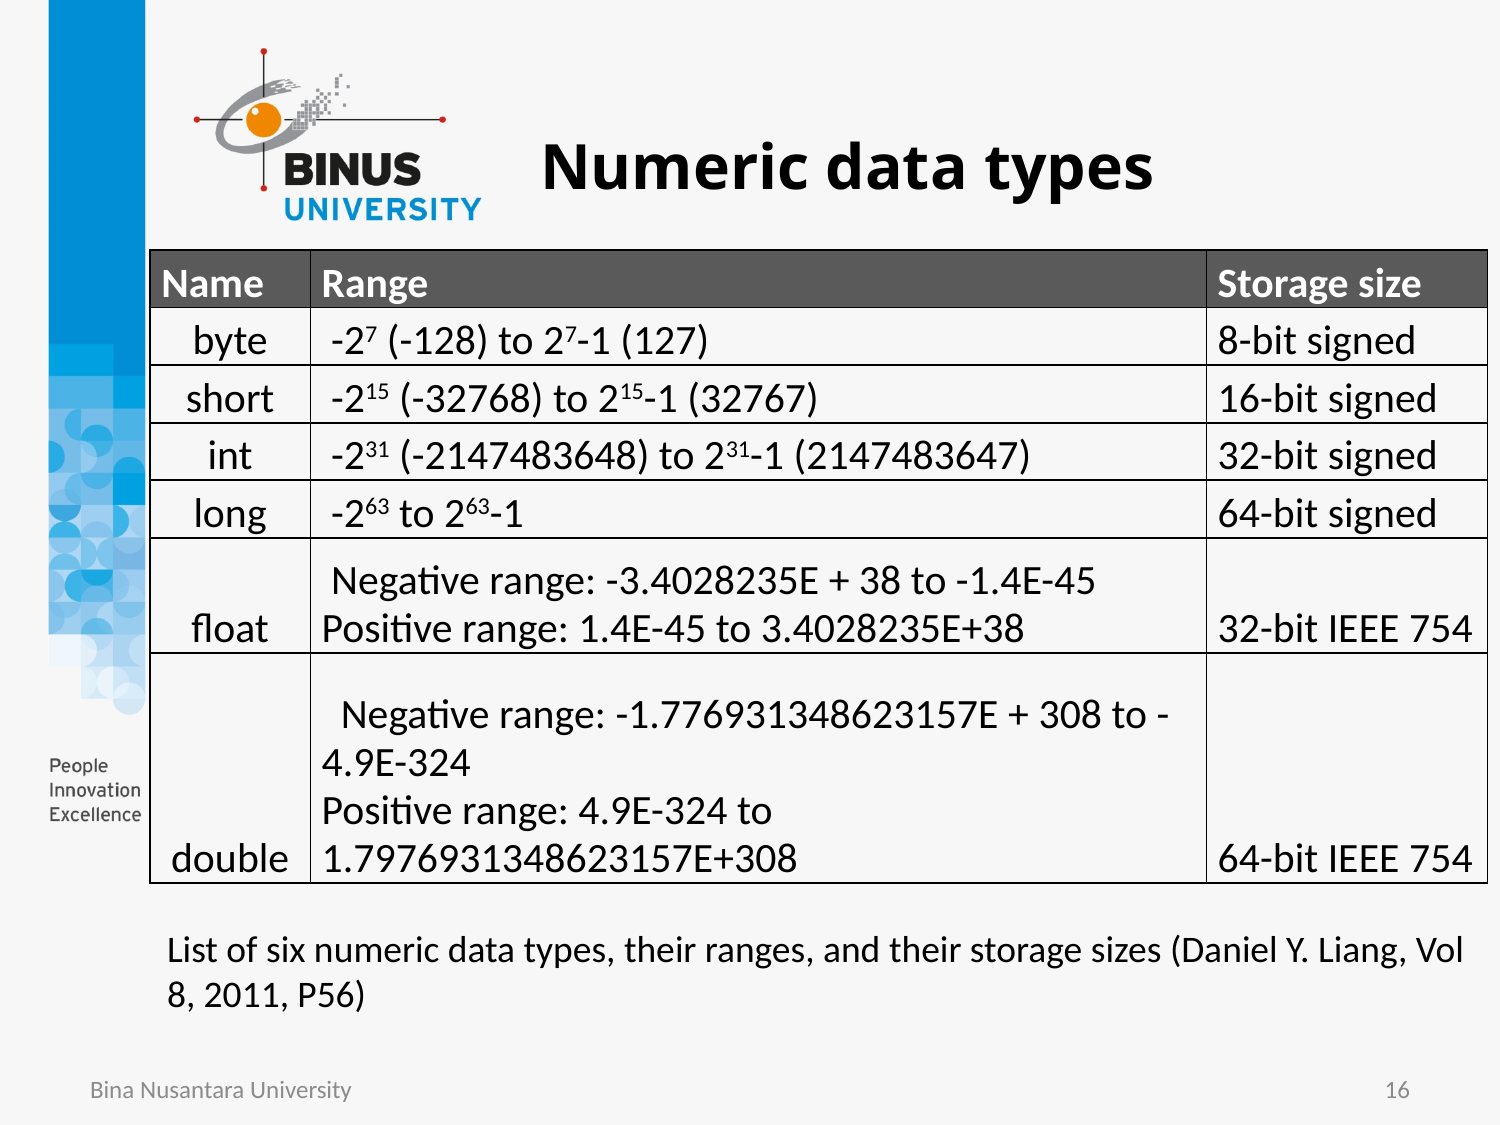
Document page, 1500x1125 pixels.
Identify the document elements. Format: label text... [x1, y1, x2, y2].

table_cell int [151, 424, 310, 479]
table_cell float [151, 539, 310, 652]
slide_number 16 [1074, 1058, 1425, 1119]
table_cell -263 to 263-1 [311, 481, 1206, 537]
title Numeric data types [525, 99, 1500, 230]
table_cell byte [151, 308, 310, 364]
slide_number Bina Nusantara University [75, 1058, 425, 1119]
picture [0, 0, 1500, 846]
table_cell 8-bit signed [1207, 308, 1487, 364]
table_cell 16-bit signed [1207, 366, 1487, 422]
text_box List of six numeric data types, their ranges, and their storage sizes (Daniel Y. Liang, Vol 8, 2011, P56) [152, 917, 1500, 1022]
table_cell long [151, 481, 310, 537]
table_cell short [151, 366, 310, 422]
table_cell 32-bit IEEE 754 [1207, 539, 1487, 652]
table_header Storage size [1207, 251, 1487, 307]
table_cell -215 (-32768) to 215-1 (32767) [311, 366, 1206, 422]
table_cell 64-bit signed [1207, 481, 1487, 537]
table_cell -231 (-2147483648) to 231-1 (2147483647) [311, 424, 1206, 479]
table_cell double [151, 654, 310, 882]
table_header Name [151, 251, 310, 307]
table_cell Negative range: -3.4028235E + 38 to -1.4E-45 Positive range: 1.4E-45 to 3.4028235E+38 [311, 539, 1206, 652]
table_cell 32-bit signed [1207, 424, 1487, 479]
table_cell -27 (-128) to 27-1 (127) [311, 308, 1206, 364]
table_header Range [311, 251, 1206, 307]
table_cell 64-bit IEEE 754 [1207, 654, 1487, 882]
table_cell Negative range: -1.776931348623157E + 308 to -4.9E-324 Positive range: 4.9E-324 to 1.7976931348623157E+308 [311, 654, 1206, 882]
